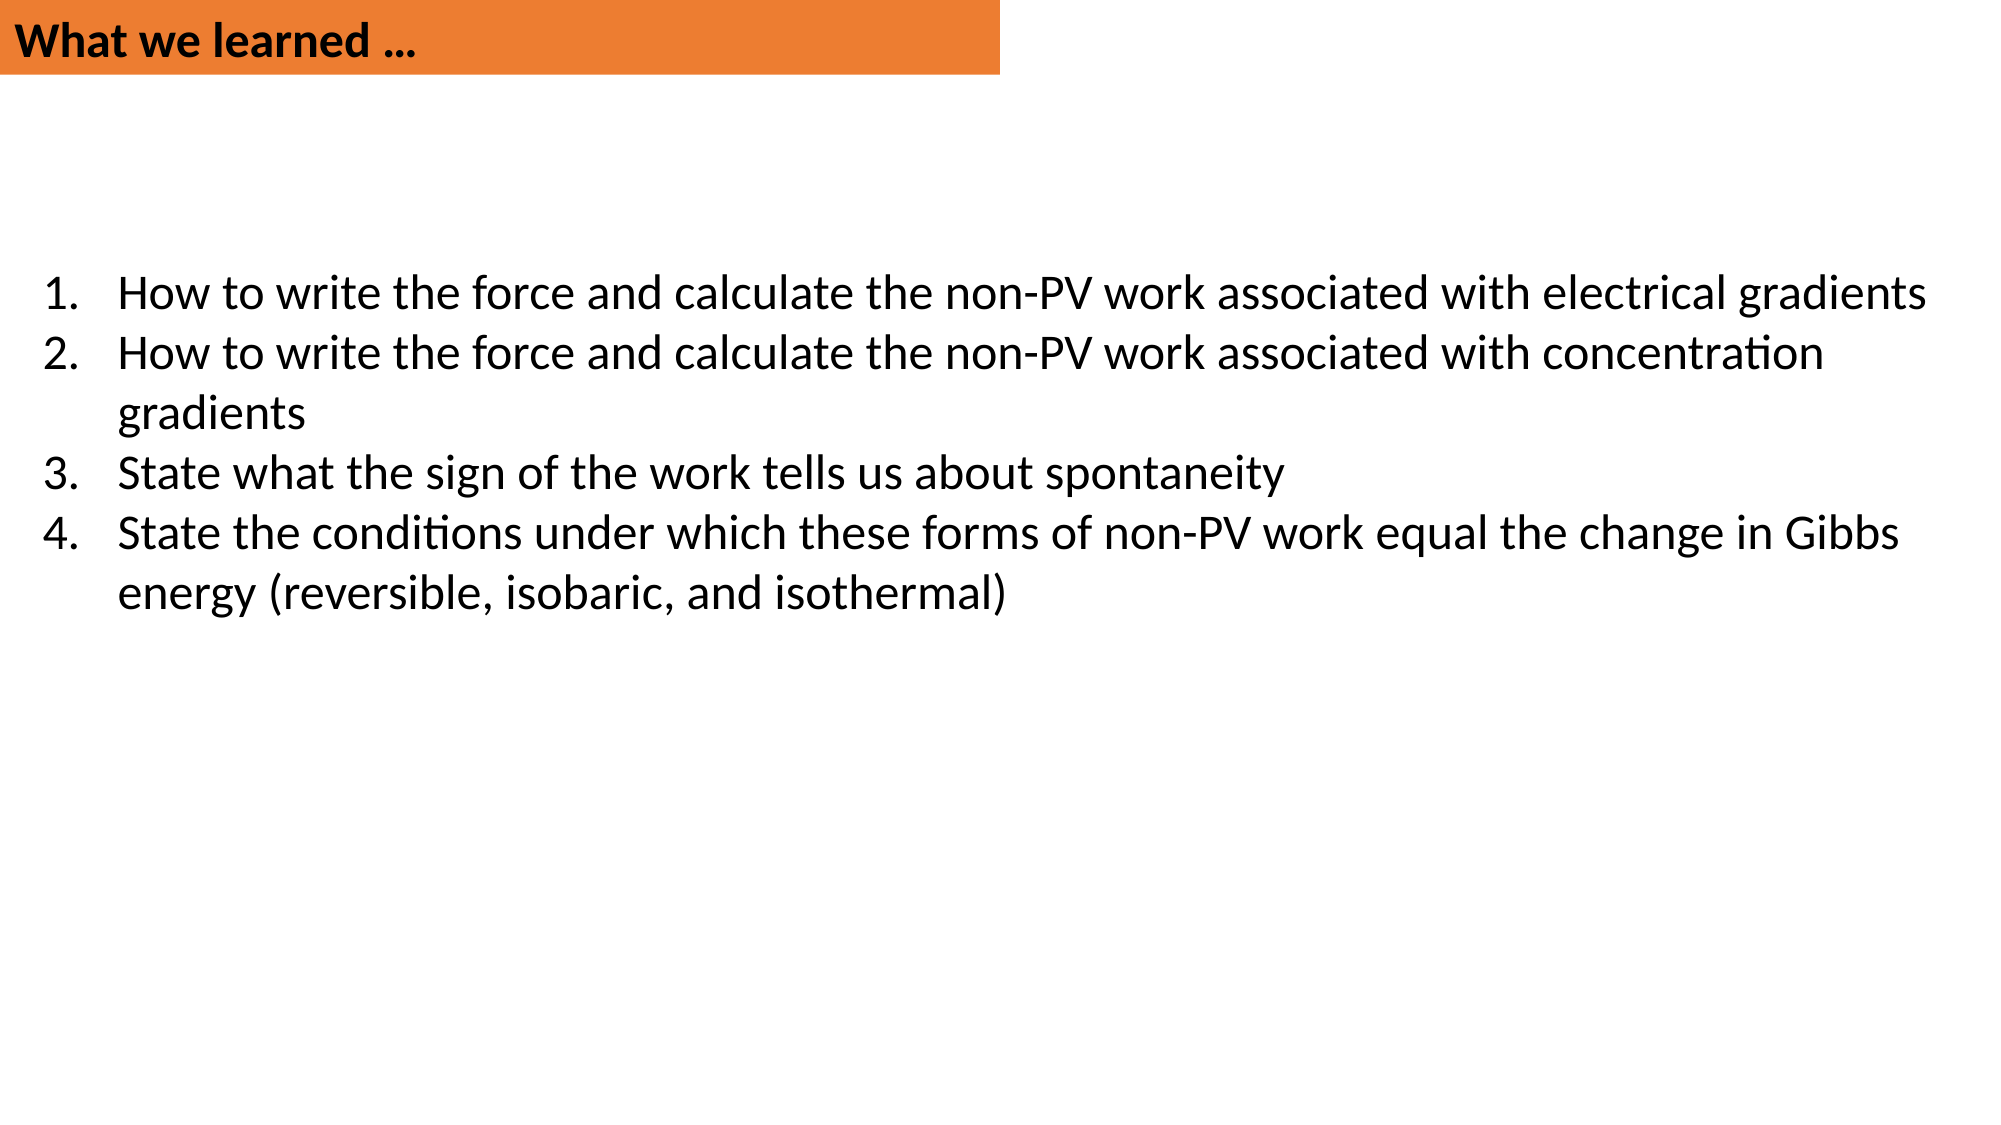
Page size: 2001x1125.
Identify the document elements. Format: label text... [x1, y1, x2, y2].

text_box What we learned … [0, 0, 1000, 75]
text_box How to write the force and calculate the non-PV work associated with electrical gradients How to write the force and calculate the non-PV work associated with concentration gradients State what the sign of the work tells us about spontaneity State the conditions under which these forms of non-PV work equal the change in Gibbs energy (reversible, isobaric, and isothermal) [27, 251, 1973, 627]
